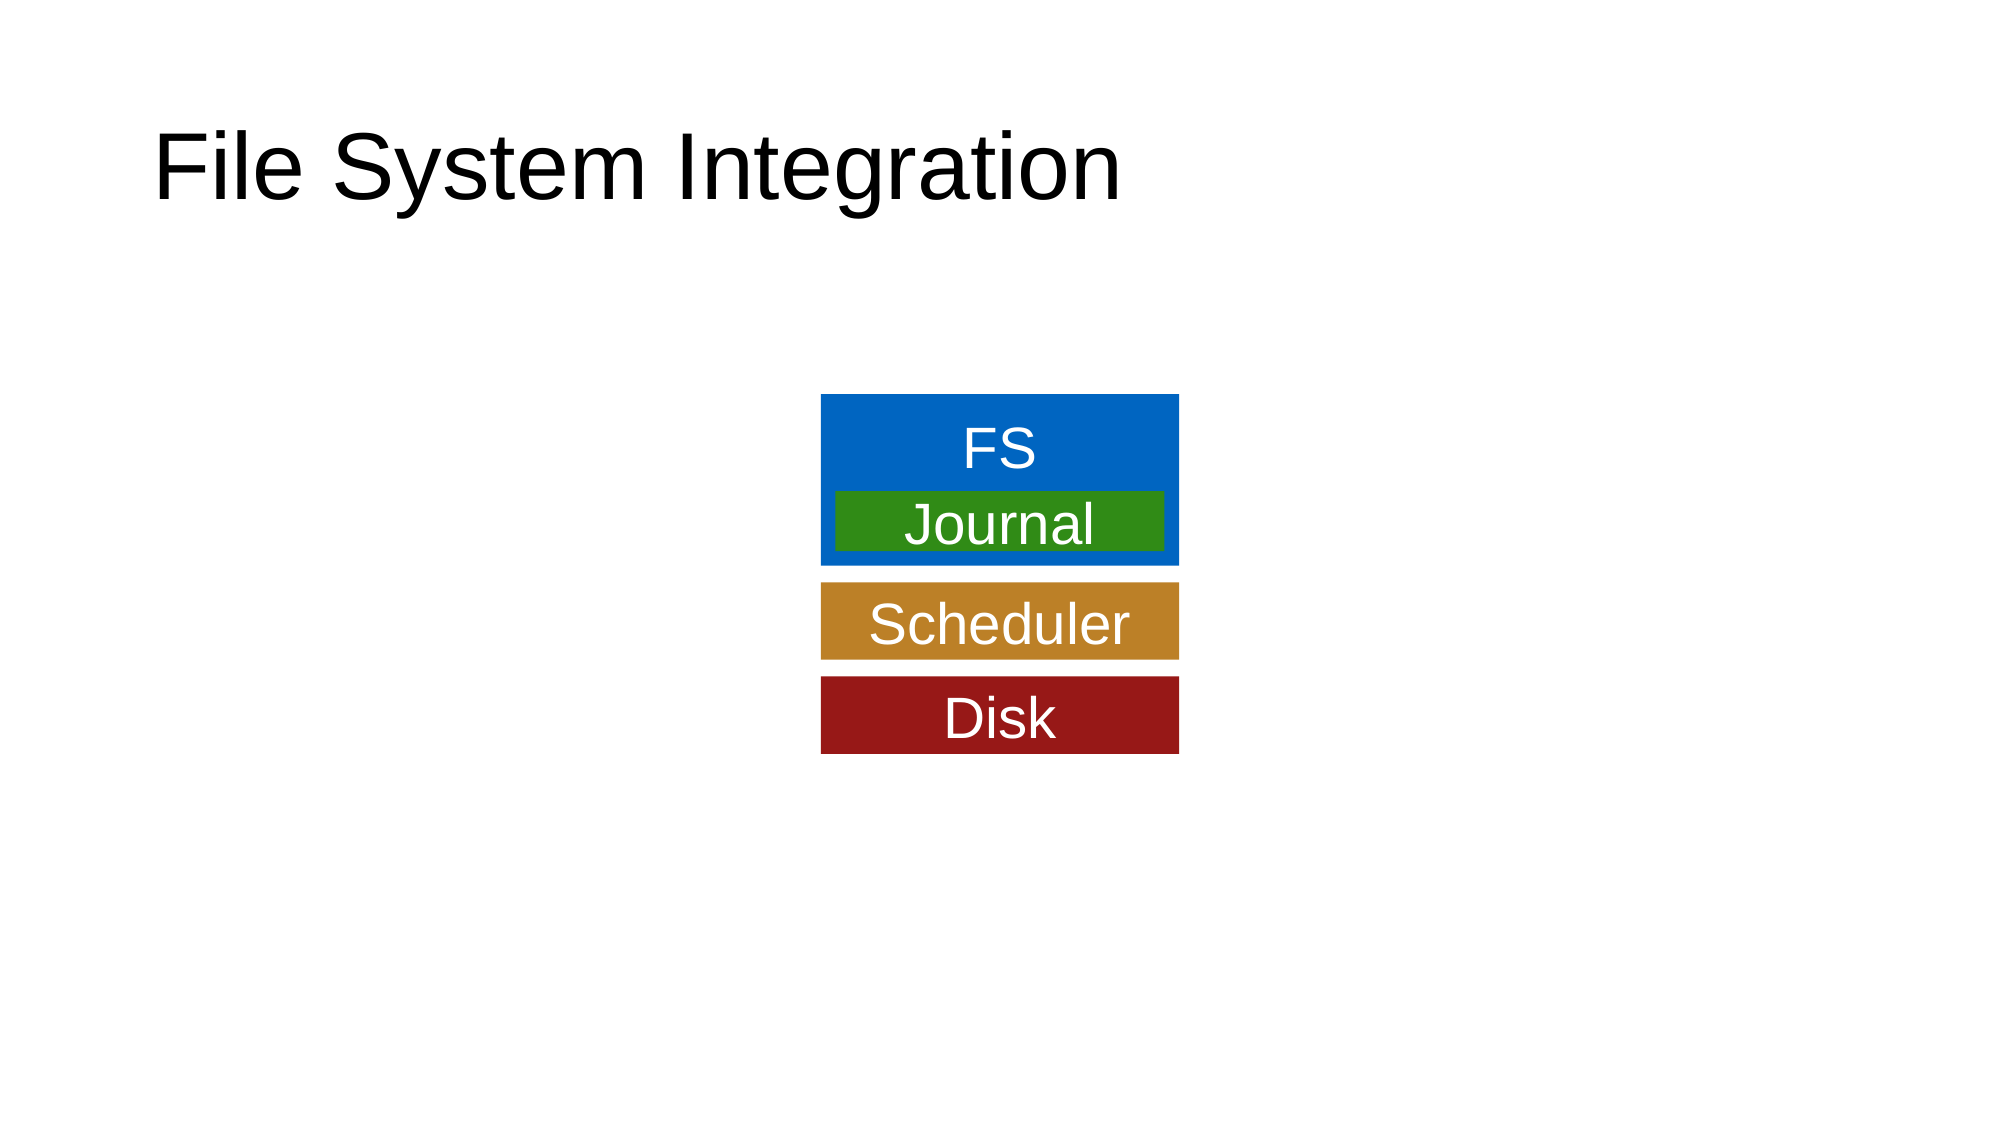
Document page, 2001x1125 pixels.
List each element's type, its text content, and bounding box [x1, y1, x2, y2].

text_box FS [820, 394, 1180, 566]
text_box Disk [820, 676, 1180, 754]
text_box Scheduler [820, 582, 1180, 660]
text_box Journal [835, 491, 1165, 552]
title File System Integration [137, 59, 1863, 278]
